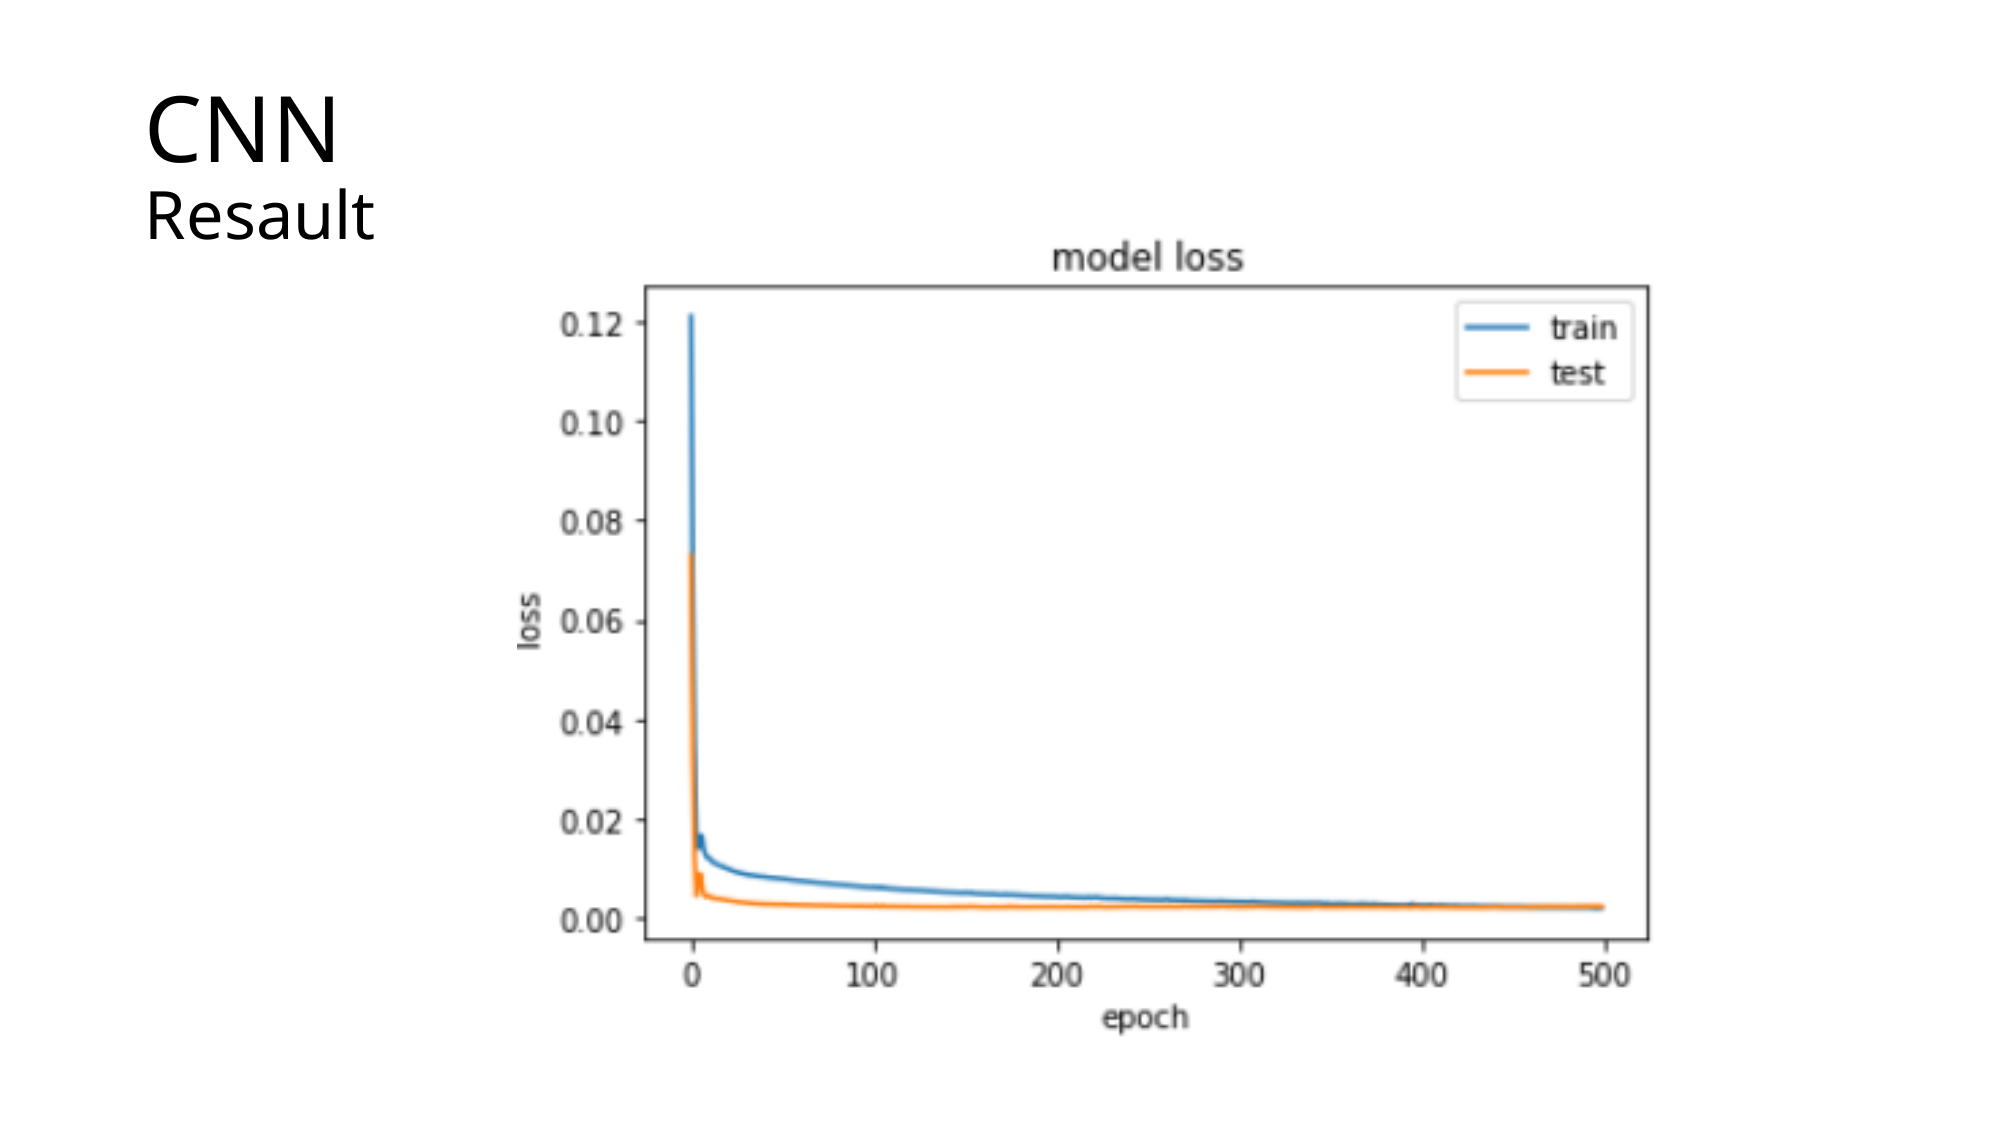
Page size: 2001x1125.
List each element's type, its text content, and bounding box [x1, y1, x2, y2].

title CNN Resault [136, 59, 1863, 278]
picture [516, 223, 1711, 1064]
